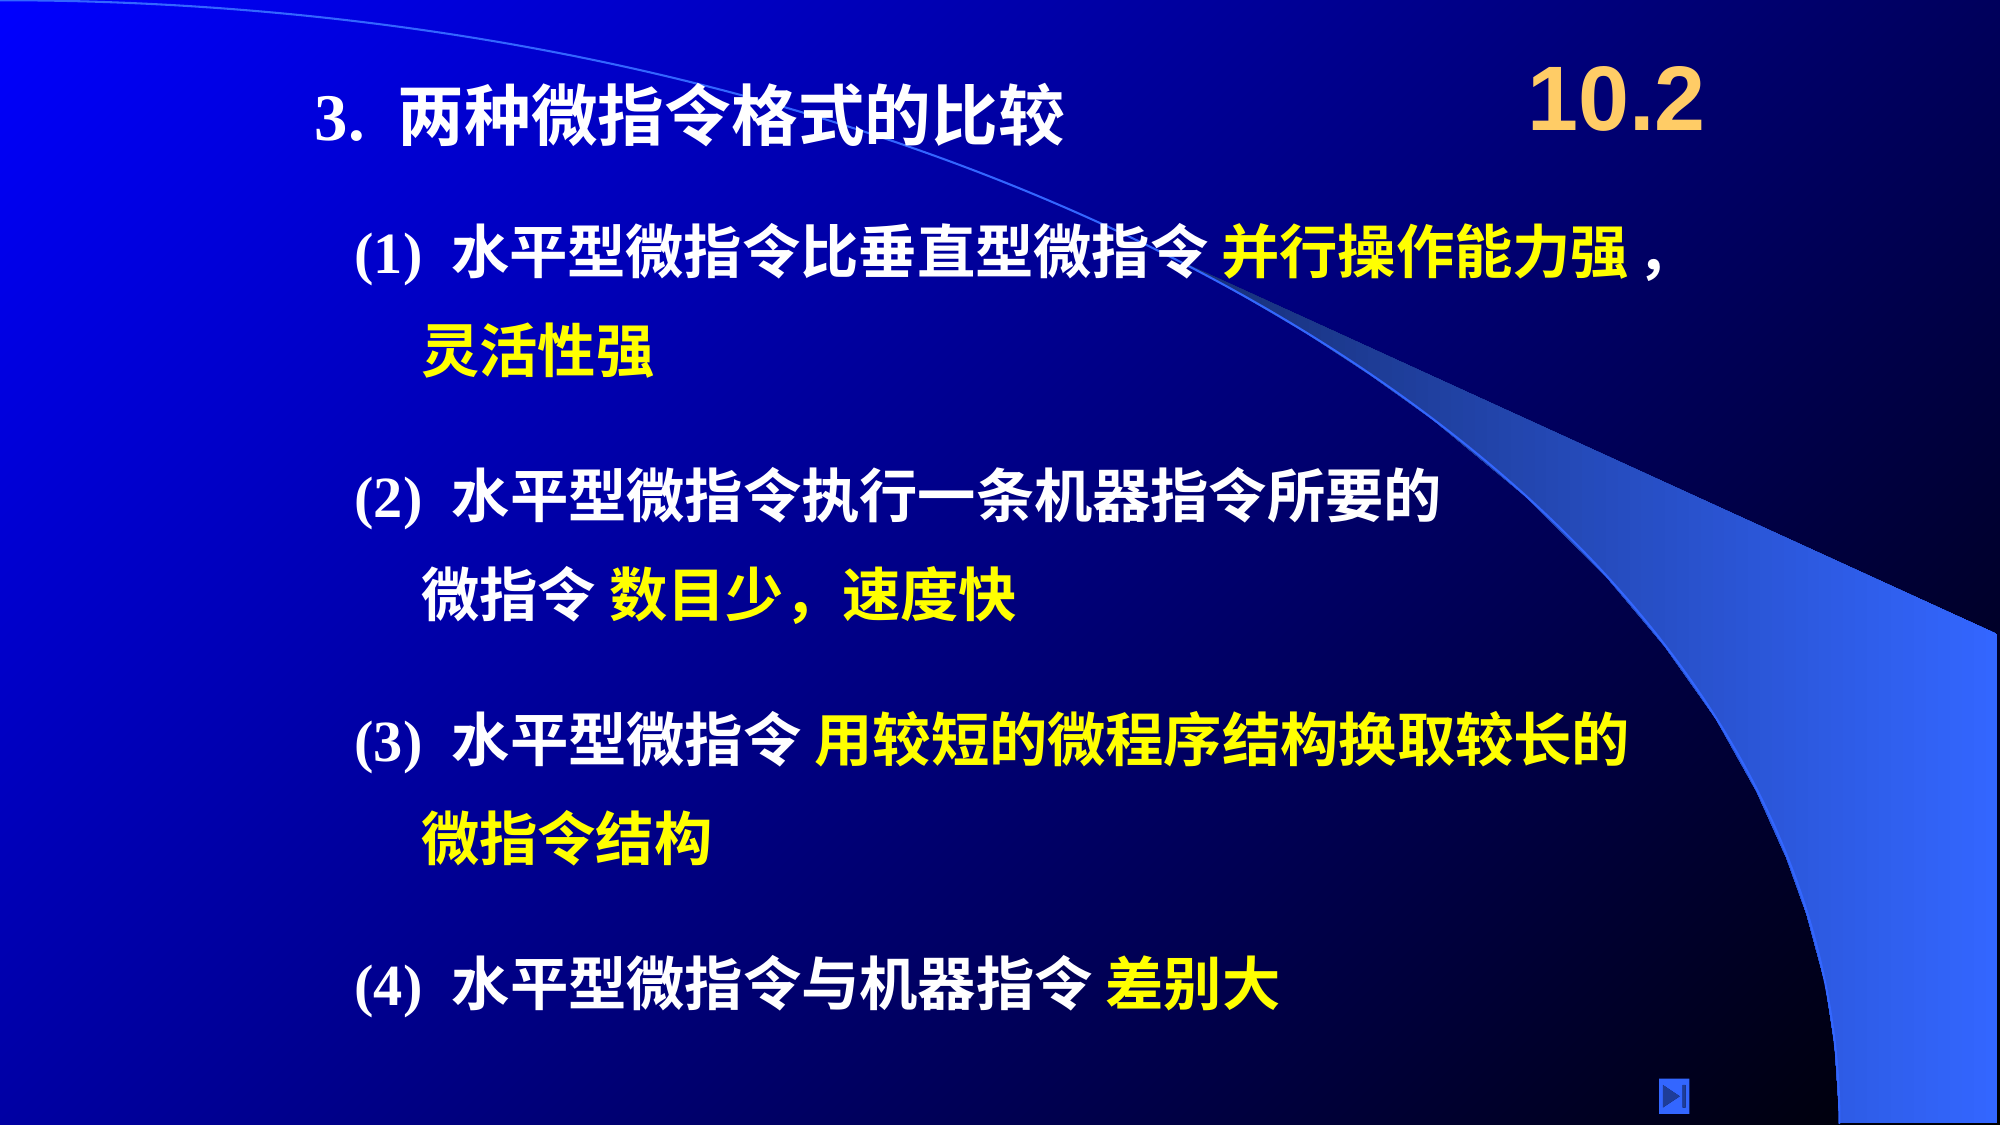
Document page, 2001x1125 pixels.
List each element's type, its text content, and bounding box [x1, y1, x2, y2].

text_box 10.2 [1512, 24, 1750, 163]
text_box [1659, 1078, 1690, 1114]
text_box 3. 两种微指令格式的比较 [300, 66, 1512, 161]
text_box (1) 水平型微指令比垂直型微指令 并行操作能力强 ， 灵活性强 [339, 207, 1750, 392]
text_box (3) 水平型微指令 用较短的微程序结构换取较长的 微指令结构 [339, 695, 1700, 880]
text_box (2) 水平型微指令执行一条机器指令所要的 微指令 数目少，速度快 [339, 451, 1651, 636]
text_box (4) 水平型微指令与机器指令 差别大 [339, 939, 1639, 1025]
